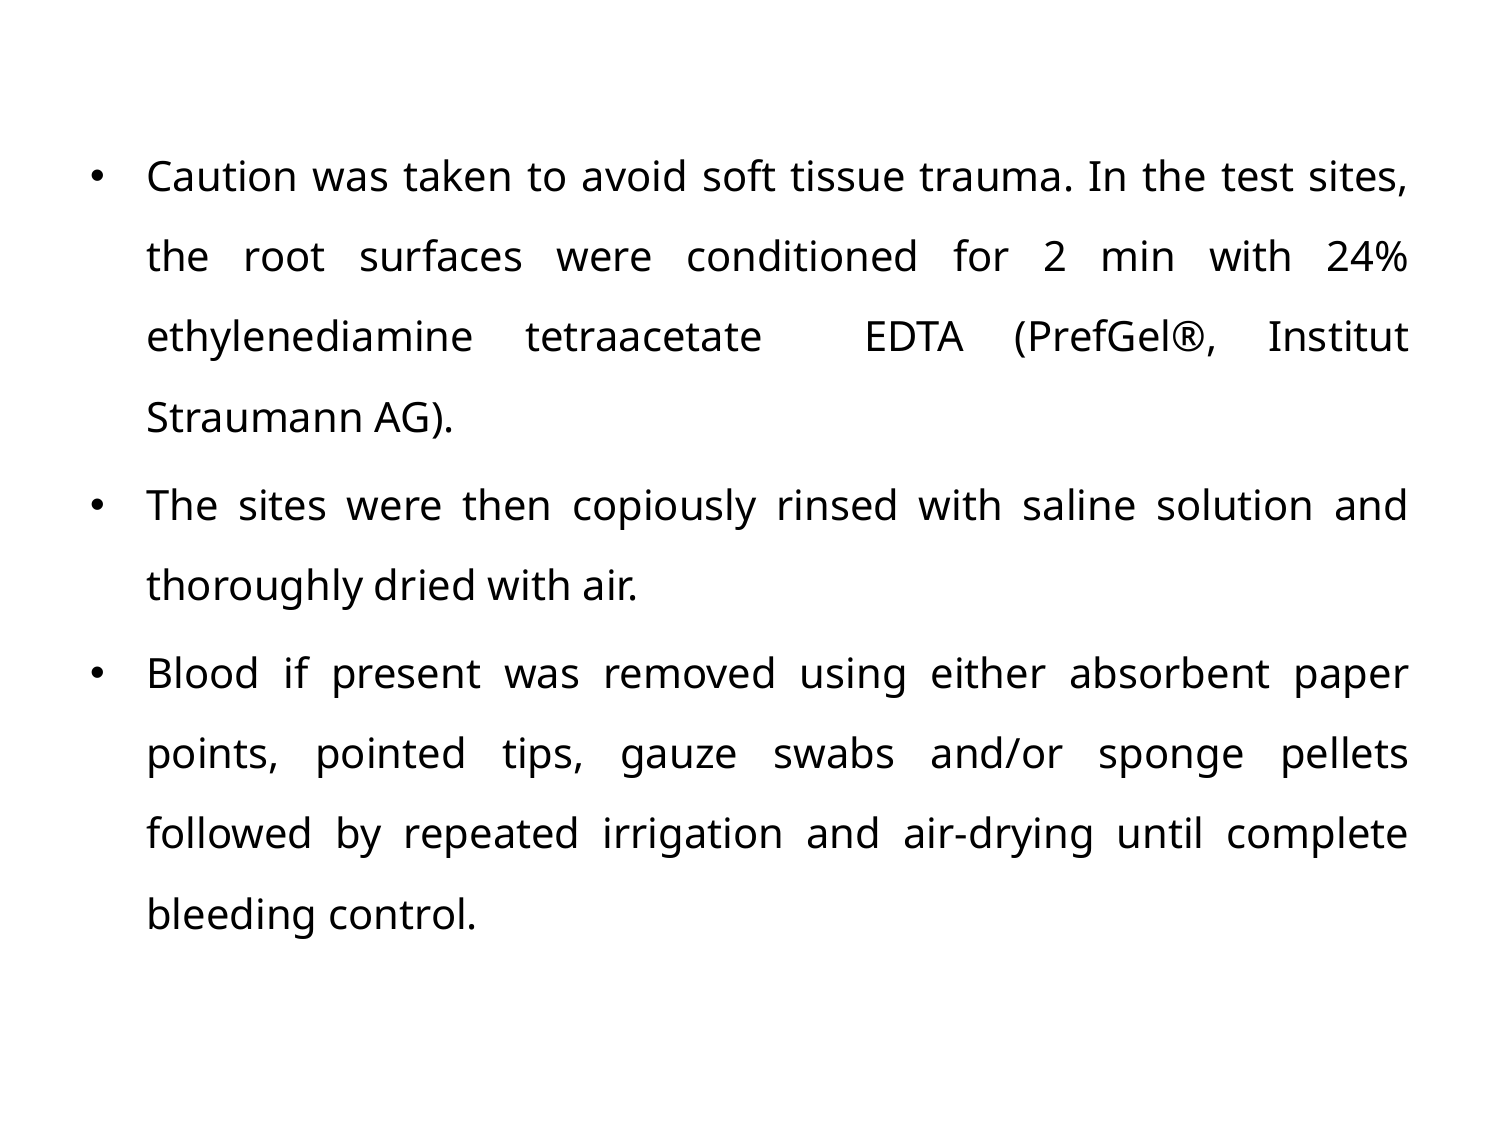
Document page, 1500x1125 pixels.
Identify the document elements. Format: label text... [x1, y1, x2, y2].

list Caution was taken to avoid soft tissue trauma. In the test sites, the root surfaces were conditioned for 2 min with 24% ethylenediamine tetraacetate EDTA (PrefGel®, Institut Straumann AG). The sites were then copiously rinsed with saline solution and thoroughly dried with air. Blood if present was removed using either absorbent paper points, pointed tips, gauze swabs and/or sponge pellets followed by repeated irrigation and air-drying until complete bleeding control. [75, 112, 1425, 1005]
